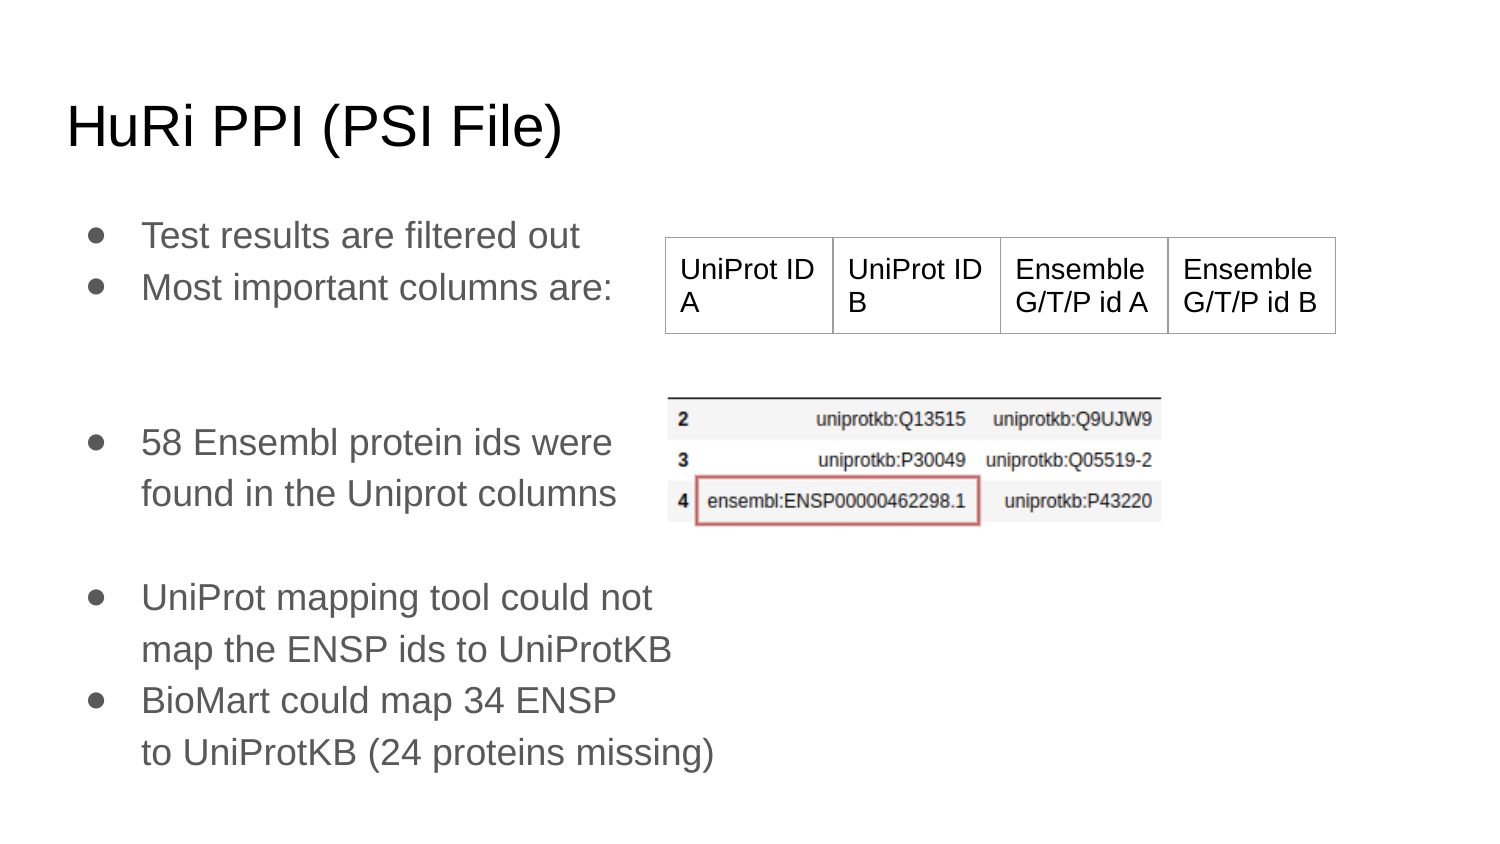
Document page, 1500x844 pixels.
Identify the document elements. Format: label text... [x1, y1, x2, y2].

table_header UniProt ID B [834, 238, 1000, 333]
table_header Ensemble G/T/P id A [1001, 238, 1167, 333]
picture [664, 382, 1199, 541]
title HuRi PPI (PSI File) [51, 72, 1449, 167]
list Test results are filtered out Most important columns are: 58 Ensembl protein ids were found in the Uniprot columns UniProt mapping tool could not map the ENSP ids to UniProtKB BioMart could map 34 ENSP to UniProtKB (24 proteins missing) [51, 189, 1449, 750]
table_header UniProt ID A [666, 238, 832, 333]
table_header Ensemble G/T/P id B [1169, 238, 1335, 333]
